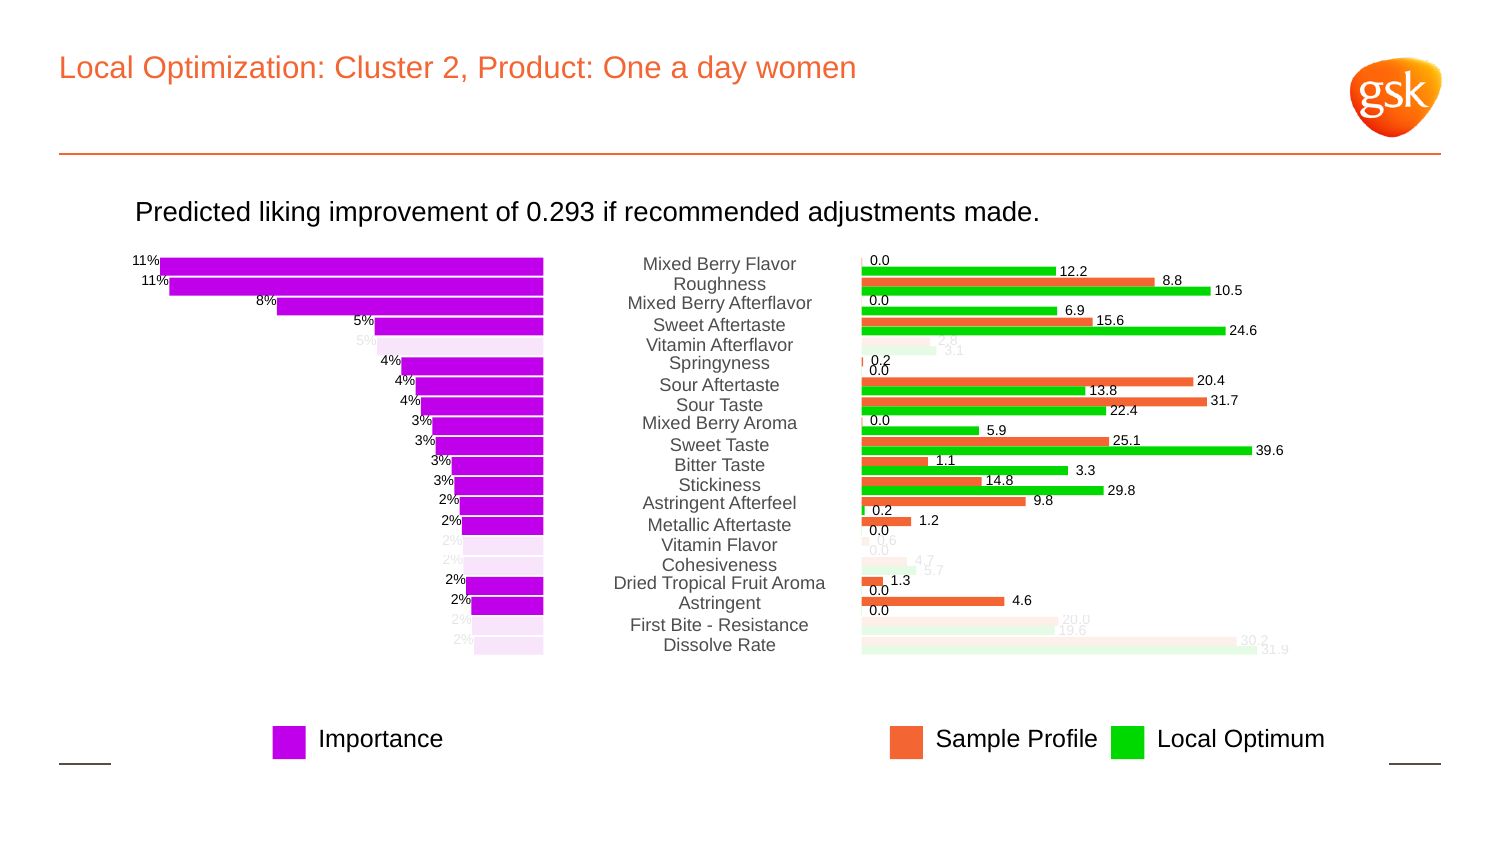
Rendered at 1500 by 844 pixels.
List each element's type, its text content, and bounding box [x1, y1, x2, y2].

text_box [112, 194, 1388, 796]
title Local Optimization: Cluster 2, Product: One a day women [58, 47, 1302, 86]
picture [1333, 38, 1457, 157]
